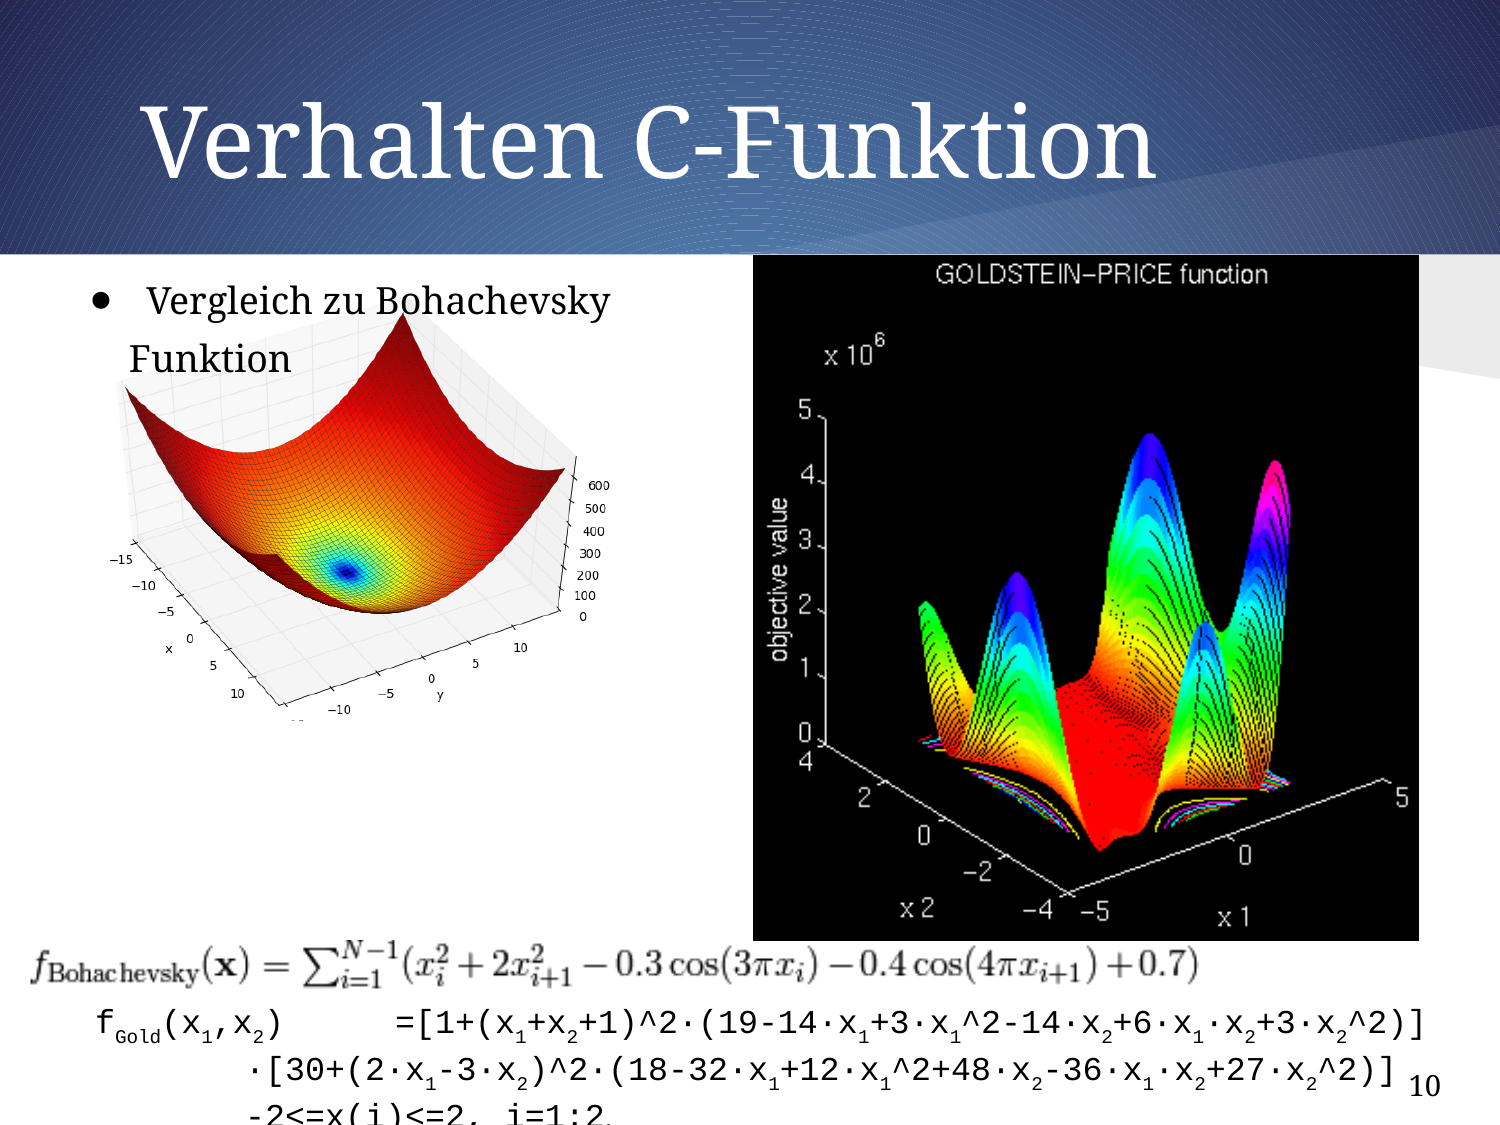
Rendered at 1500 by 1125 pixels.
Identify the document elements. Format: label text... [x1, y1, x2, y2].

list Vergleich zu Bohachevsky Funktion [75, 262, 644, 409]
title Verhalten C-Funktion [75, 45, 1425, 233]
picture [46, 290, 623, 721]
text_box fGold(x1,x2) =[1+(x1+x2+1)^2·(19-14·x1+3·x1^2-14·x2+6·x1·x2+3·x2^2)] ·[30+(2·x1-3·x2)^2·(18-32·x1+12·x1^2+48·x2-36·x1·x2+27·x2^2)] -2<=x(i)<=2, i=1:2. [80, 992, 1443, 1125]
picture [29, 255, 1420, 991]
